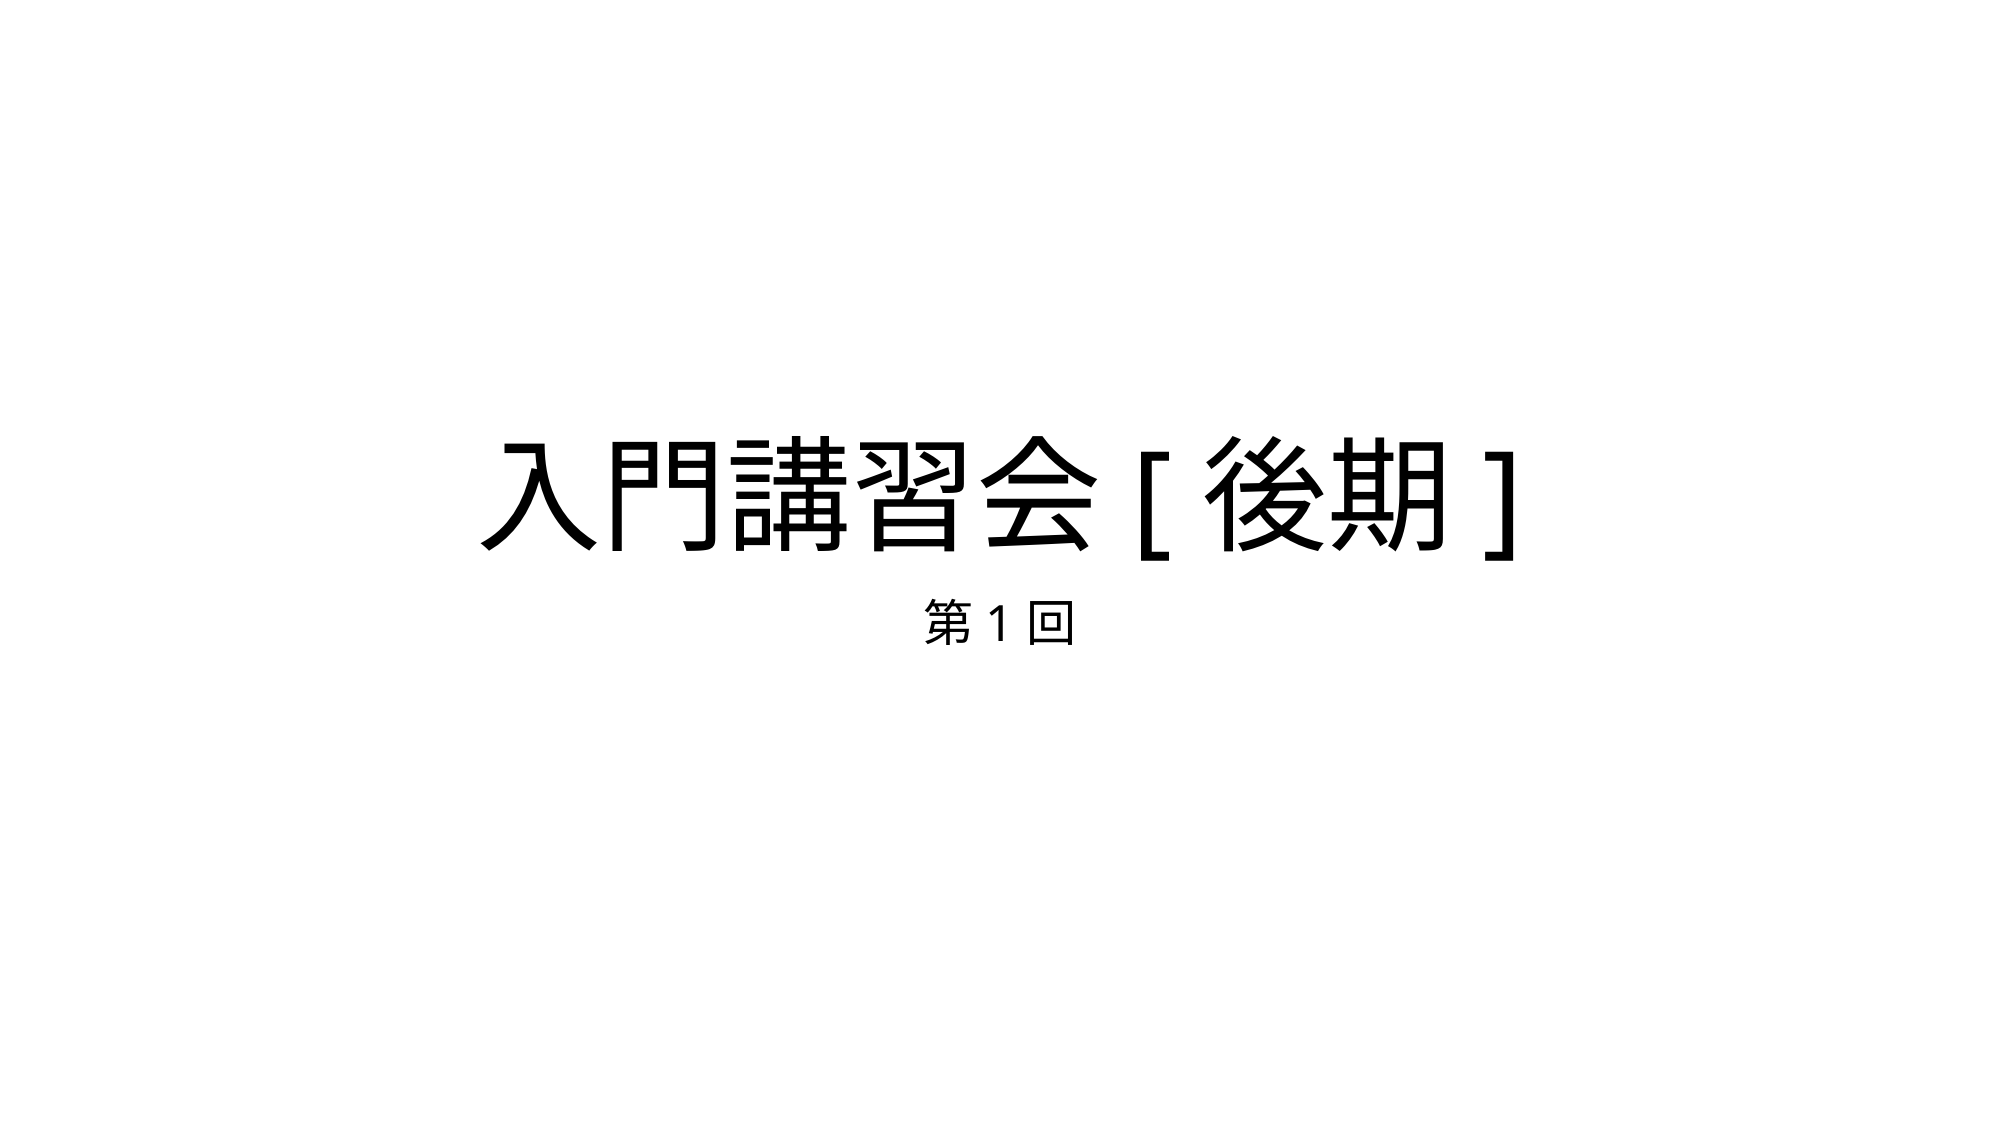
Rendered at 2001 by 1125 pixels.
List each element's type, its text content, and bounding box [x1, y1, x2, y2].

subtitle 第1回 [249, 590, 1750, 863]
title 入門講習会[後期] [249, 184, 1750, 576]
